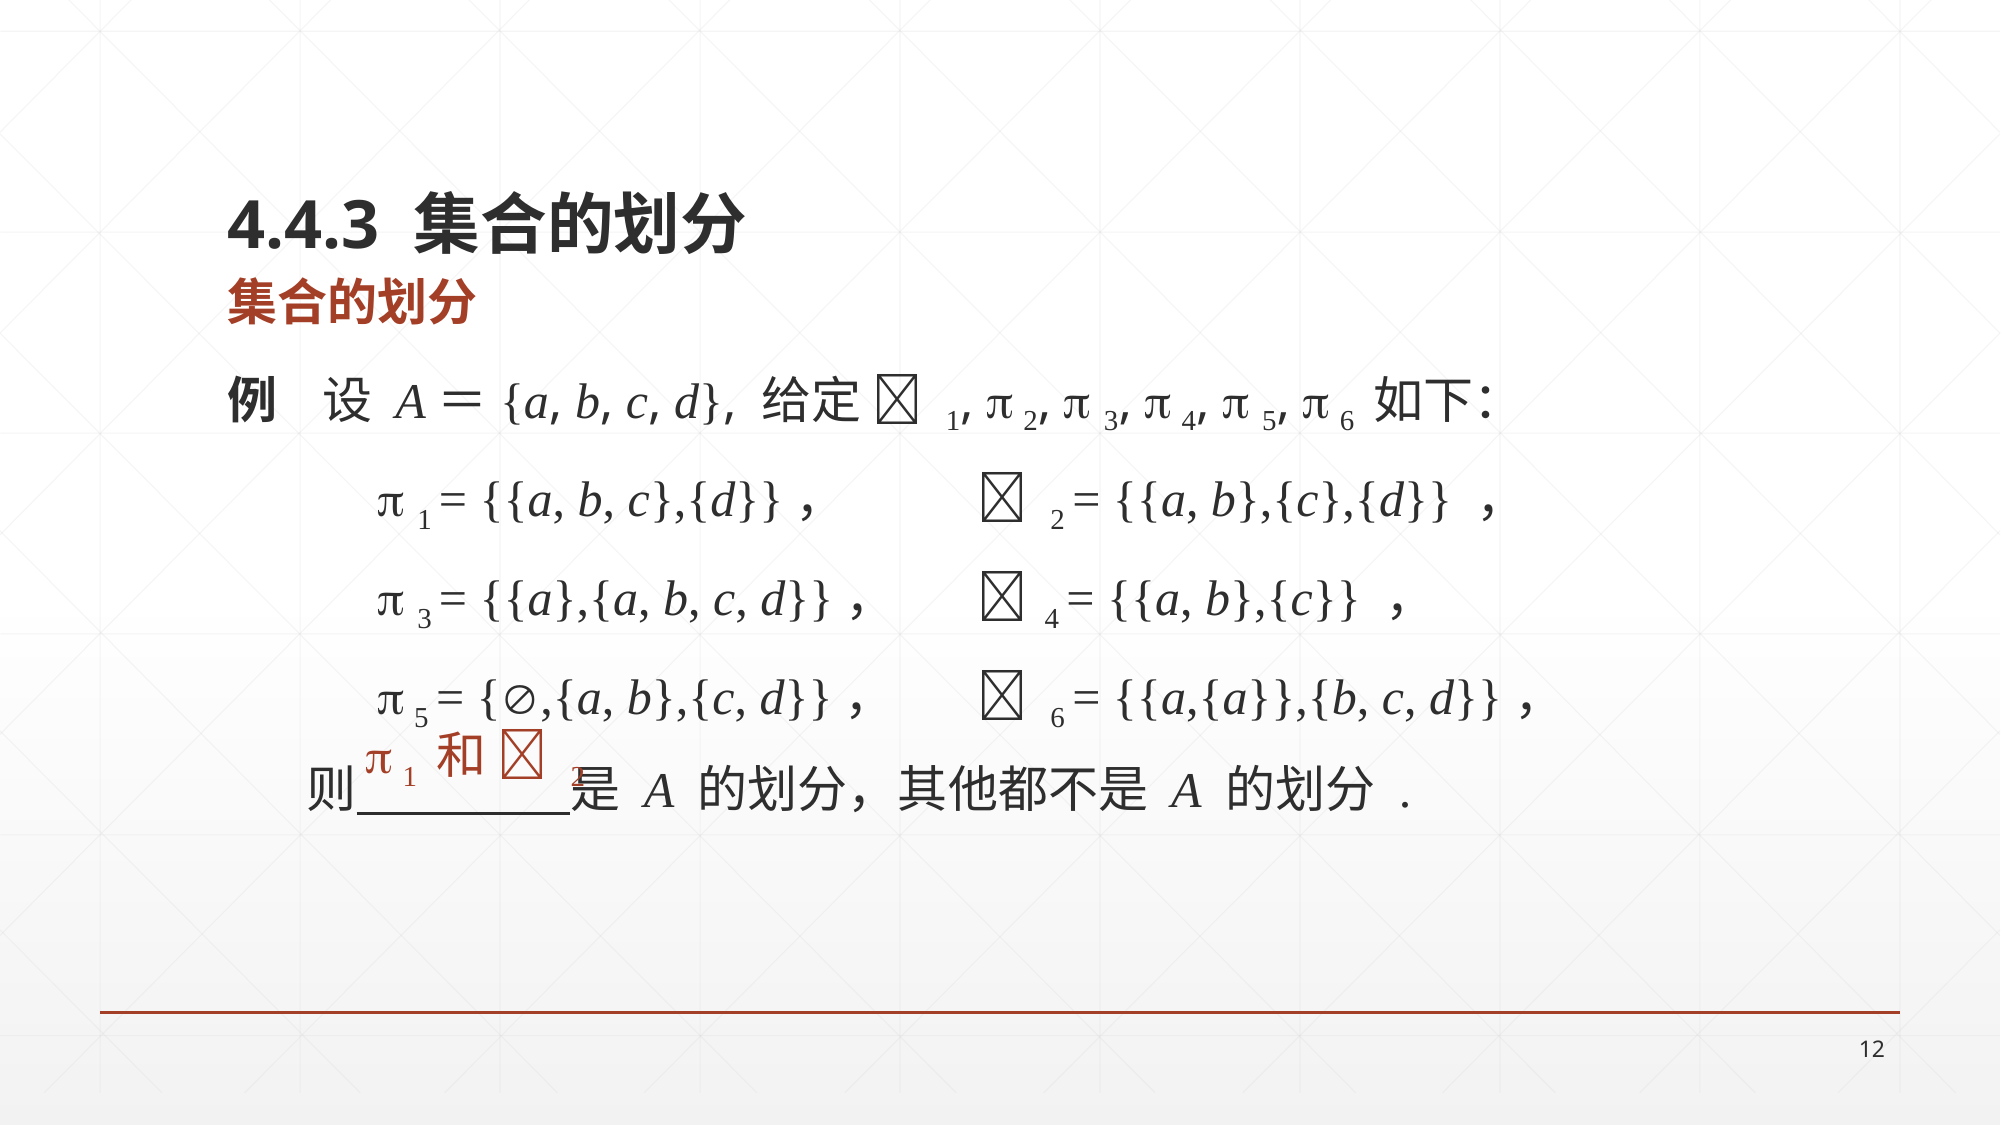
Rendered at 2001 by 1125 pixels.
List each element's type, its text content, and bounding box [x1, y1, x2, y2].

slide_number 12 [1749, 1031, 1901, 1069]
text_box  1 和  2 [350, 716, 600, 800]
text_box 集合的划分 例 设 A＝{a, b, c, d}, 给定  1,  2,  3,  4,  5,  6 如下：  1 = {{a, b, c},{d}}，  2 = {{a, b},{c},{d}} ，  3 = {{a},{a, b, c, d}}，  4 = {{a, b},{c}} ，  5 = {,{a, b},{c, d}}，  6 = {{a,{a}},{b, c, d}}， 则 是 A 的划分，其他都不是 A 的划分 . [212, 271, 1788, 826]
text_box 4.4.3 集合的划分 [212, 82, 1788, 271]
